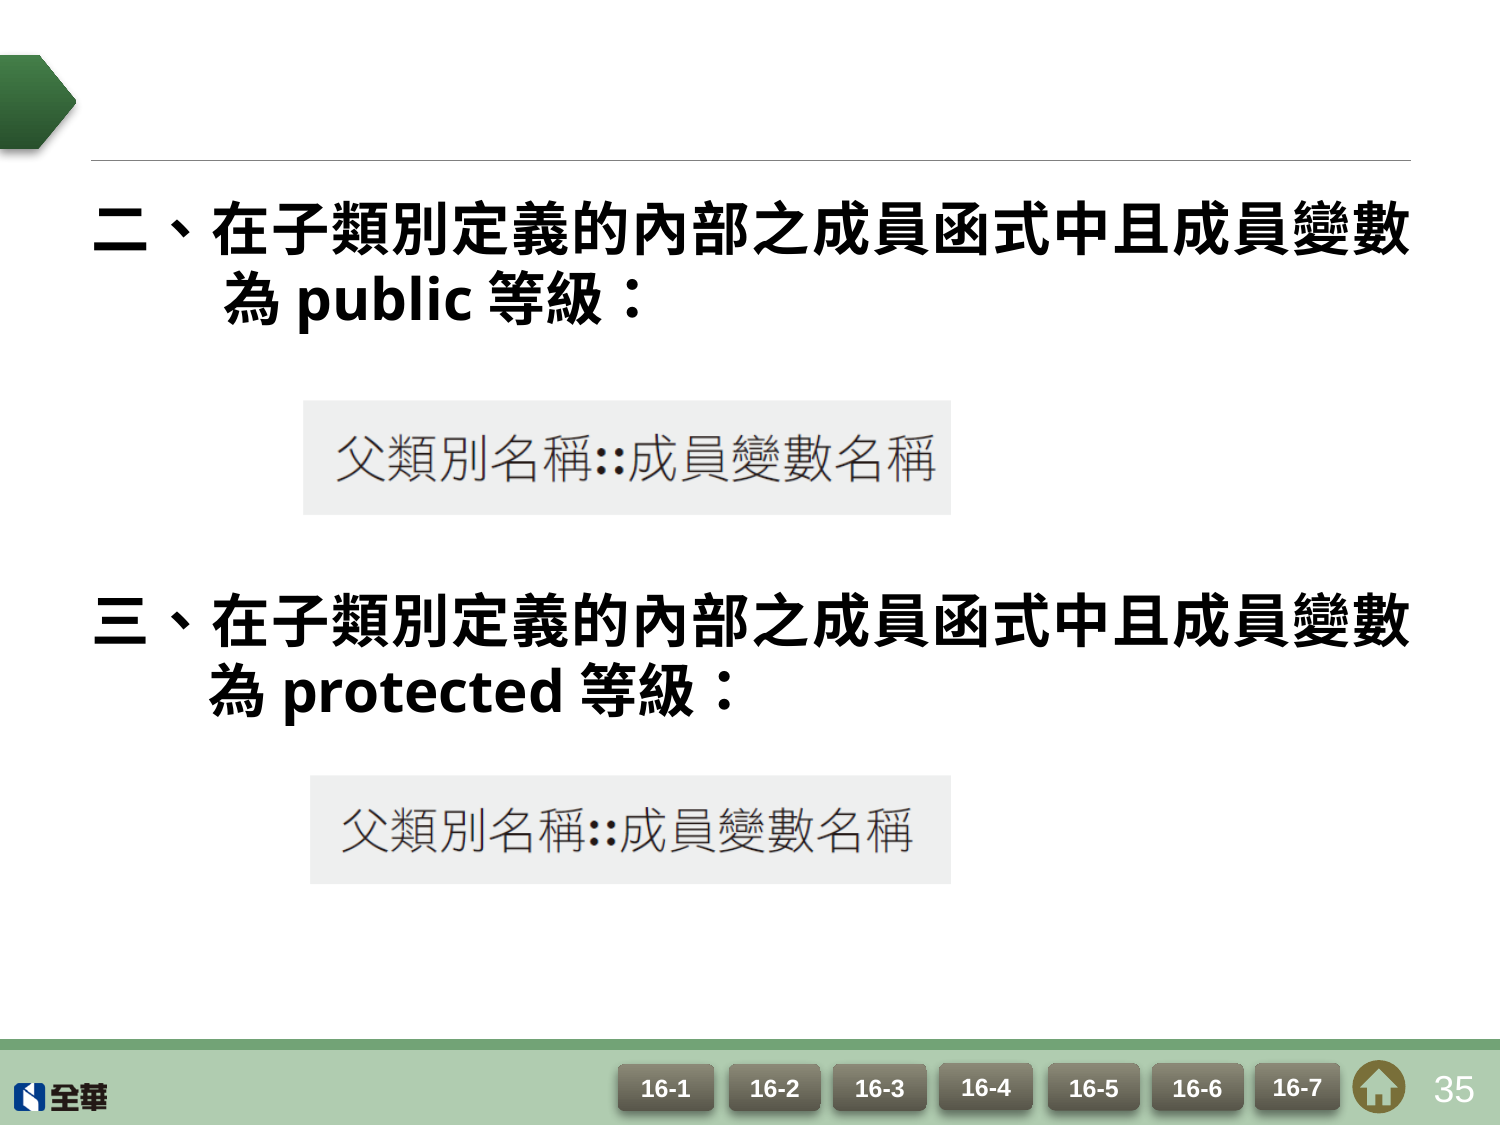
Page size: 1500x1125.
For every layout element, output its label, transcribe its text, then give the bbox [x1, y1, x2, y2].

picture [14, 1083, 107, 1111]
slide_number 35 [1376, 1057, 1491, 1118]
picture [288, 384, 952, 521]
picture [299, 762, 952, 893]
list 二、在子類別定義的內部之成員函式中且成員變數為public等級： 三、在子類別定義的內部之成員函式中且成員變數為protected等級： [91, 184, 1412, 1000]
